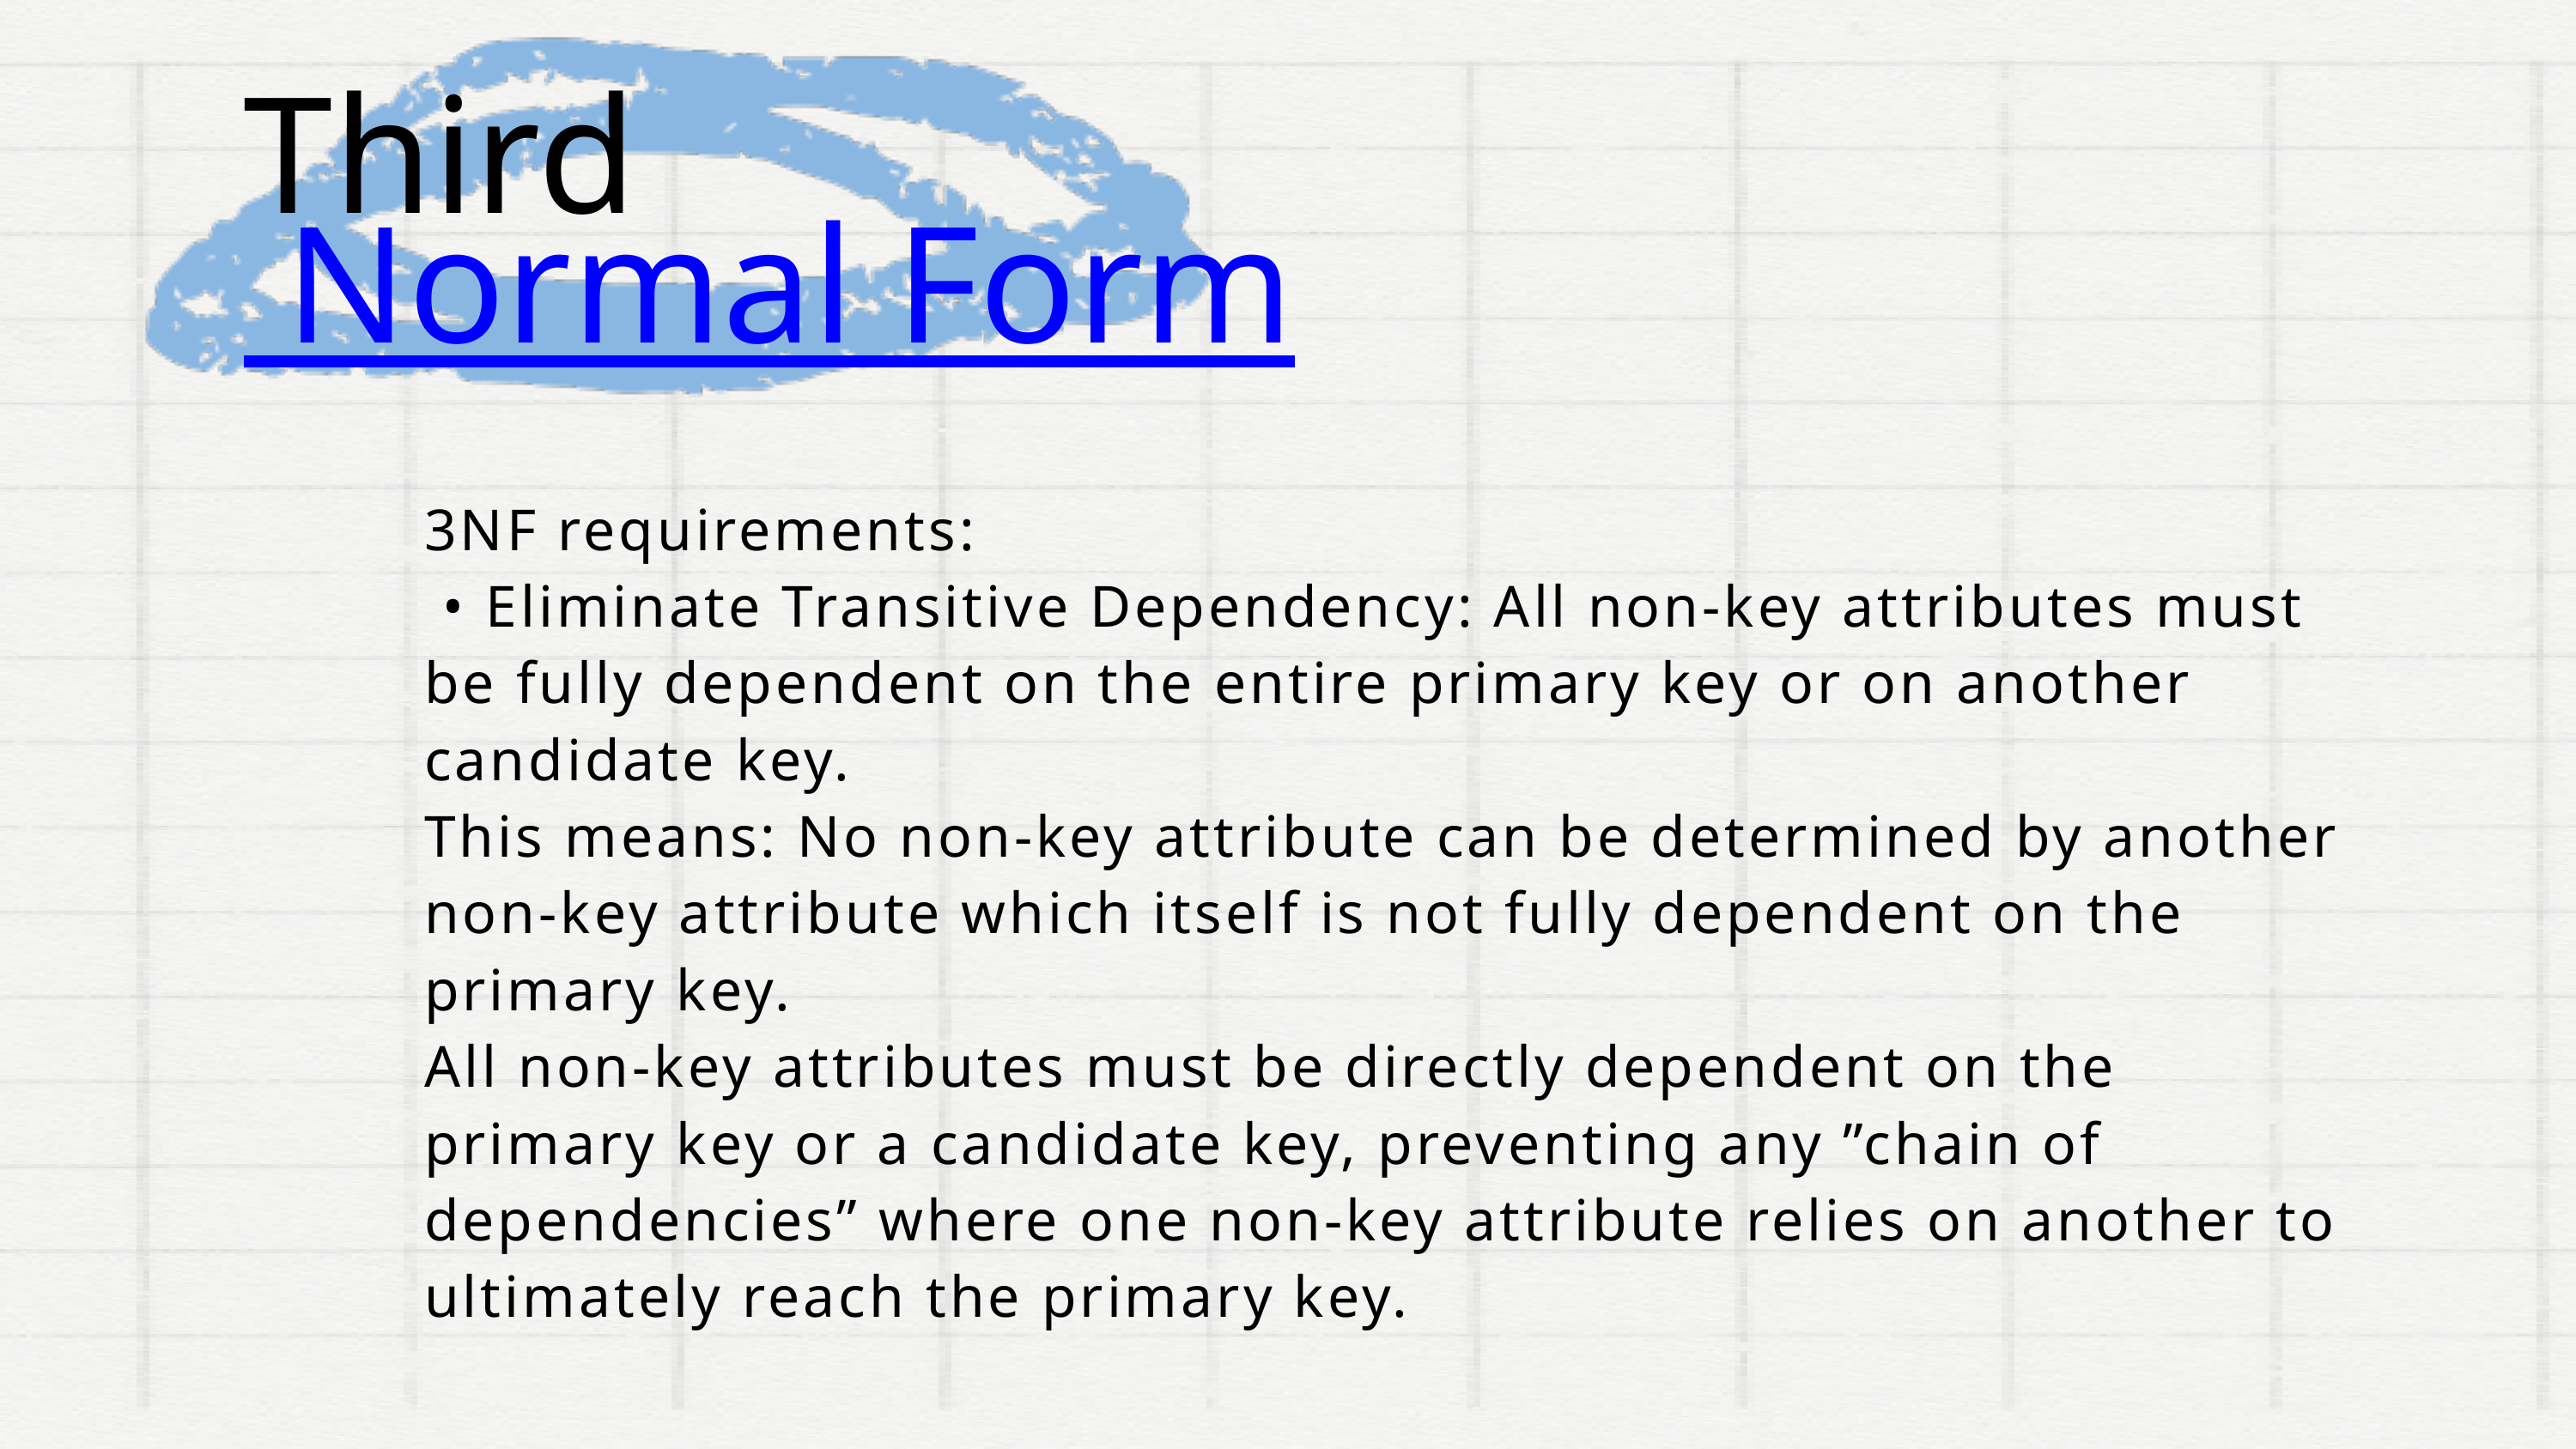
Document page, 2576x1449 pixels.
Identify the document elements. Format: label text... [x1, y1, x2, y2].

text_box [144, 36, 1212, 401]
text_box [0, 0, 2576, 1449]
text_box 3NF requirements: • Eliminate Transitive Dependency: All non-key attributes must be fully dependent on the entire primary key or on another candidate key. This means: No non-key attribute can be determined by another non-key attribute which itself is not fully dependent on the primary key. All non-key attributes must be directly dependent on the primary key or a candidate key, preventing any ”chain of dependencies” where one non-key attribute relies on another to ultimately reach the primary key. [424, 485, 2369, 1329]
text_box Third Normal Form [243, 89, 1350, 558]
